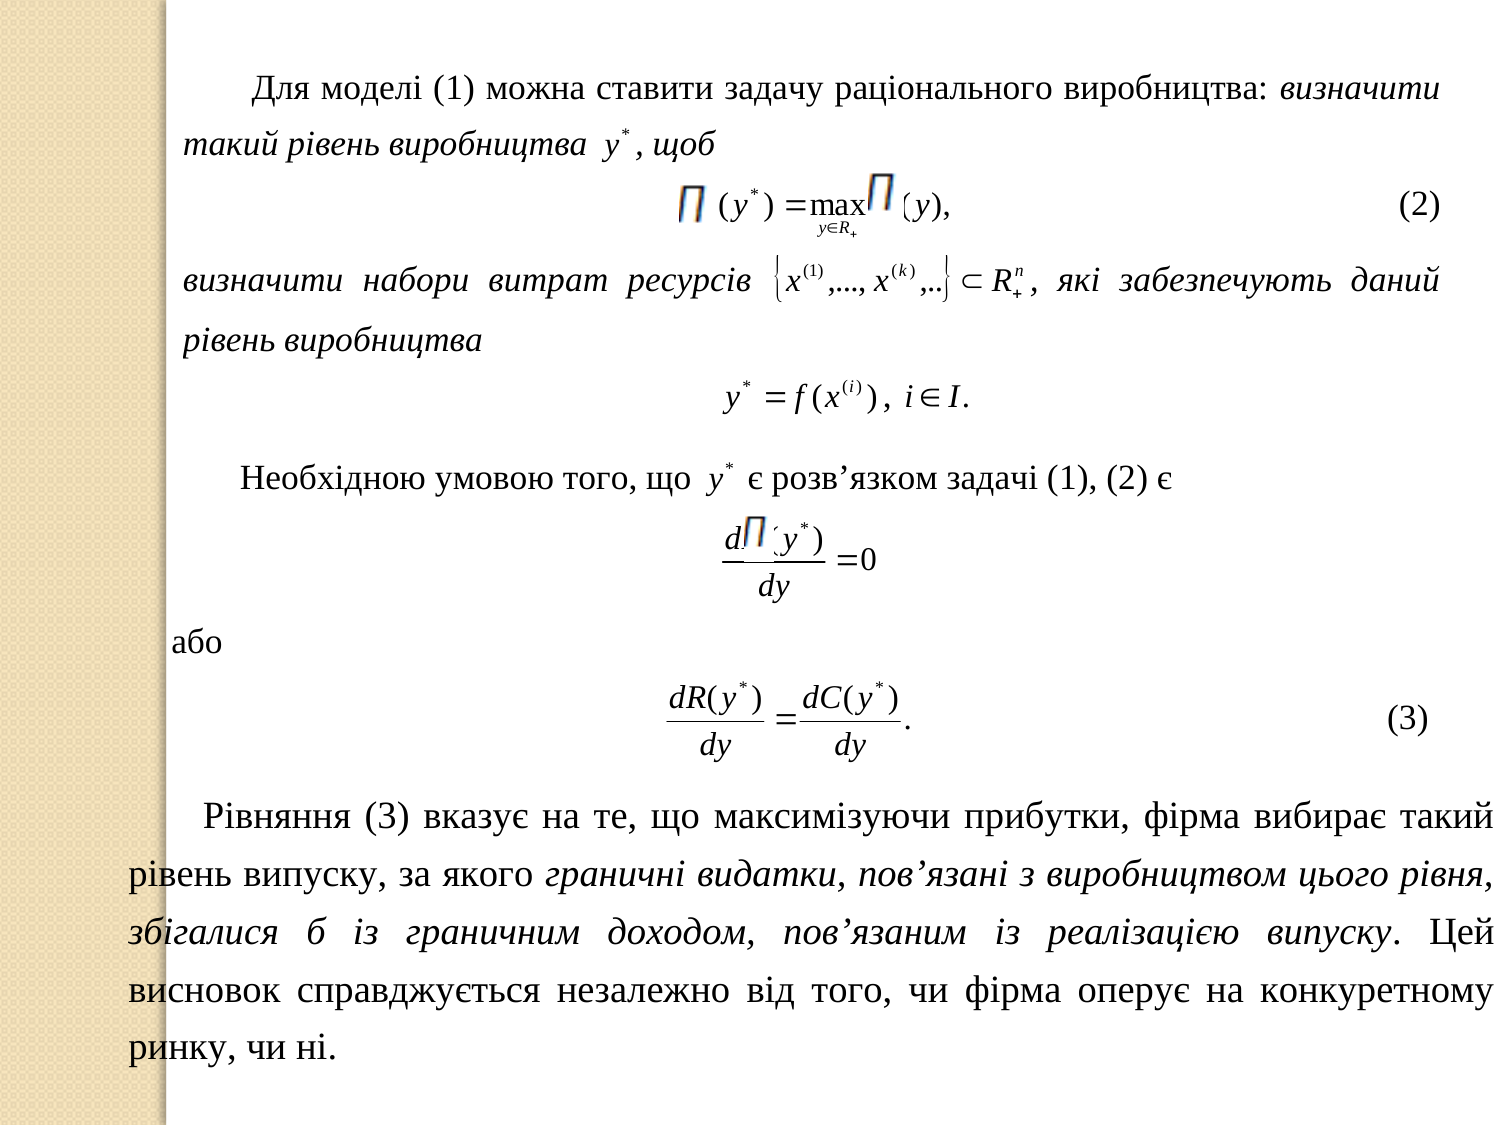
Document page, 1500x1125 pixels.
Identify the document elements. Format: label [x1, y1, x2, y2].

picture [128, 793, 1495, 1083]
picture [182, 66, 1441, 433]
picture [170, 453, 1429, 781]
